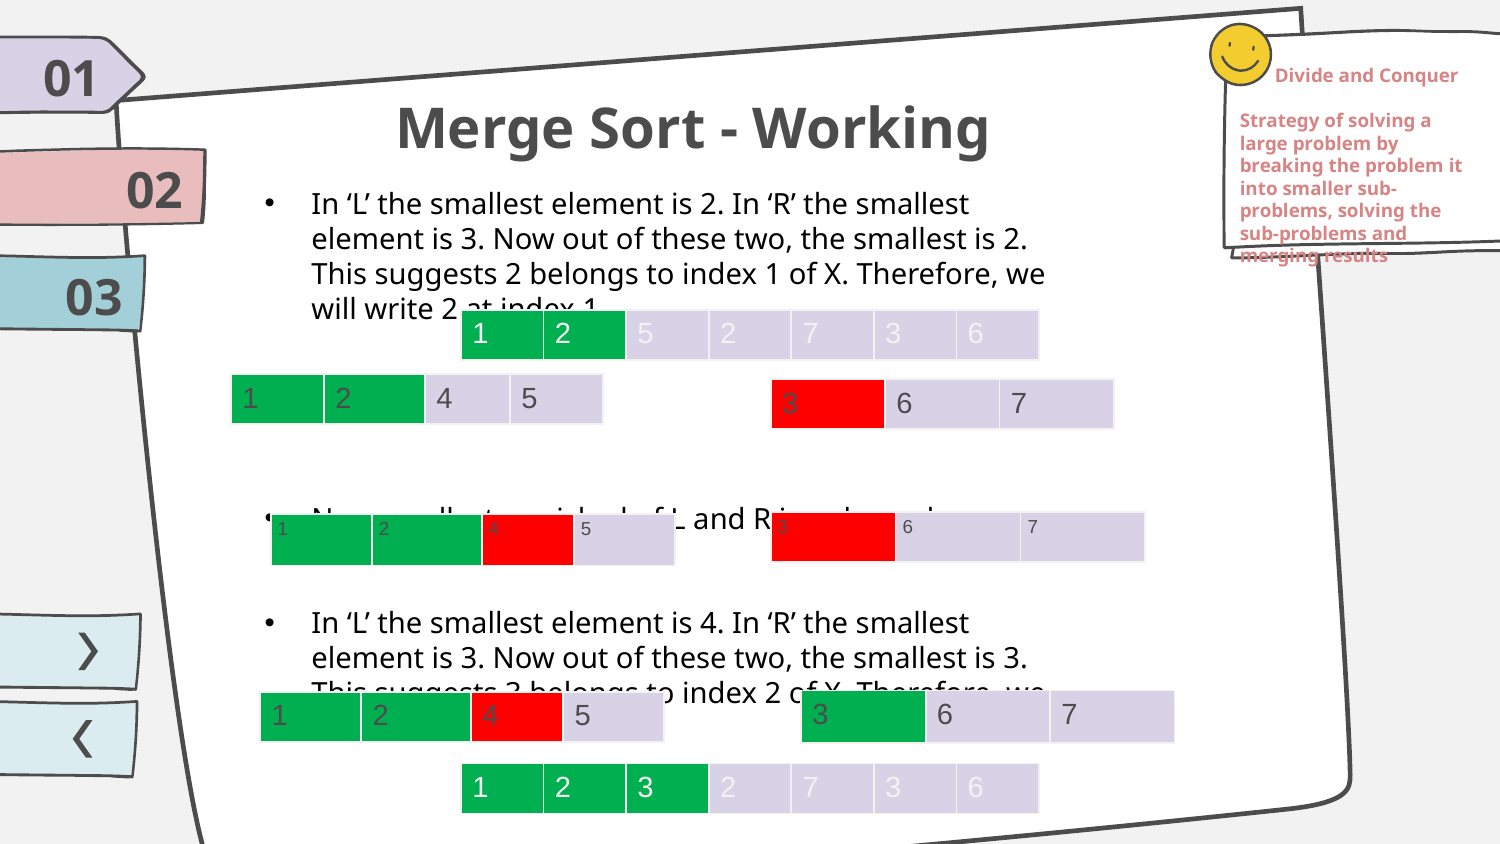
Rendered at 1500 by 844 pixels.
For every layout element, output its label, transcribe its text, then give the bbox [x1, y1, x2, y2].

table_header 5 [627, 311, 708, 359]
table_header 1 [462, 311, 543, 359]
table_header 3 [875, 764, 956, 813]
text_box In ‘L’ the smallest element is 2. In ‘R’ the smallest element is 3. Now out of these two, the smallest is 2. This suggests 2 belongs to index 1 of X. Therefore, we will write 2 at index 1. Now smallest unpicked of L and R in color red. In ‘L’ the smallest element is 4. In ‘R’ the smallest element is 3. Now out of these two, the smallest is 3. This suggests 3 belongs to index 2 of X. Therefore, we will write 3 at index 2. [249, 177, 1079, 844]
table_header 2 [544, 764, 625, 813]
table_header 6 [957, 311, 1038, 359]
table_header 2 [362, 693, 470, 741]
table_header 1 [261, 693, 360, 741]
table_header 5 [511, 375, 602, 423]
table_header 2 [710, 311, 790, 359]
table_header 5 [564, 693, 663, 741]
table_header 3 [772, 380, 884, 428]
title Merge Sort - Working [87, 89, 1300, 195]
text_box 02 [111, 143, 215, 200]
table_header 3 [875, 311, 956, 359]
table_header 2 [373, 515, 481, 565]
table_header 1 [232, 375, 323, 423]
text_box Divide and Conquer Strategy of solving a large problem by breaking the problem it into smaller sub-problems, solving the sub-problems and merging results [1224, 48, 1484, 192]
table_header 7 [792, 311, 873, 359]
table_header 3 [627, 764, 708, 813]
table_header 2 [710, 764, 790, 813]
table_header 6 [957, 764, 1038, 813]
table_header 7 [792, 764, 873, 813]
table_header 4 [483, 515, 573, 565]
text_box 03 [50, 250, 155, 307]
text_box 01 [28, 31, 132, 88]
table_header 1 [462, 764, 543, 813]
table_header 1 [272, 515, 371, 565]
table_header 5 [575, 515, 674, 565]
table_header 6 [896, 513, 1020, 561]
table_header 4 [472, 693, 562, 741]
text_box [72, 720, 93, 758]
table_header 2 [325, 375, 424, 423]
table_header 7 [1051, 691, 1174, 742]
table_header 6 [886, 380, 999, 428]
table_header 2 [544, 311, 625, 359]
table_header 3 [772, 513, 895, 561]
table_header 6 [927, 691, 1049, 742]
table_header 4 [426, 375, 509, 423]
table_header 7 [1000, 380, 1113, 428]
table_header 3 [802, 691, 925, 742]
text_box [78, 632, 98, 671]
table_header 7 [1021, 513, 1144, 561]
